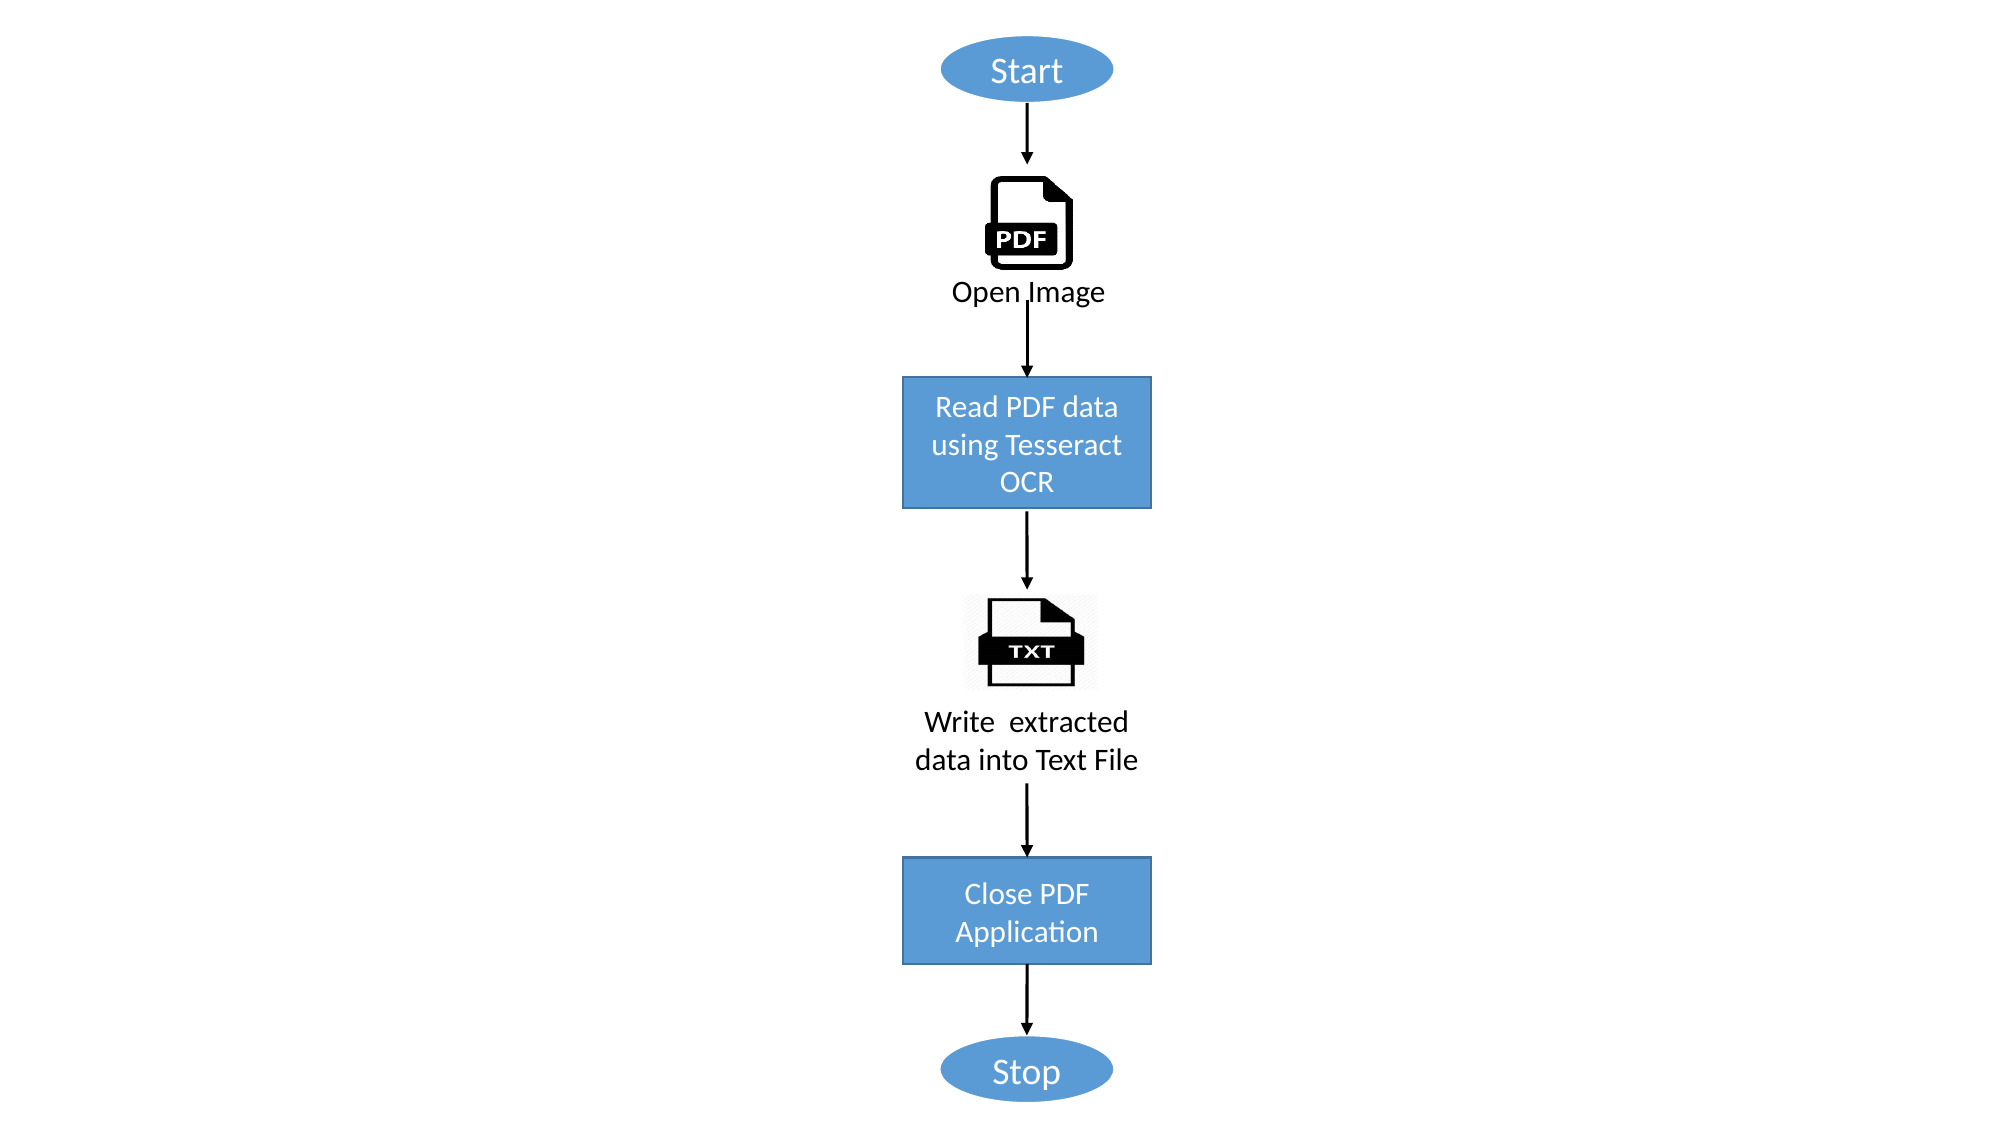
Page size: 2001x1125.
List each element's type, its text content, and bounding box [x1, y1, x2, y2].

text_box Close PDF Application [902, 856, 1152, 965]
text_box Read PDF data using Tesseract OCR [902, 376, 1152, 509]
text_box Write extracted data into Text File [887, 693, 1167, 784]
text_box Start [938, 34, 1116, 104]
text_box Stop [938, 1034, 1116, 1105]
picture [922, 174, 1135, 271]
picture [963, 593, 1099, 691]
text_box Open Image [914, 263, 1144, 316]
